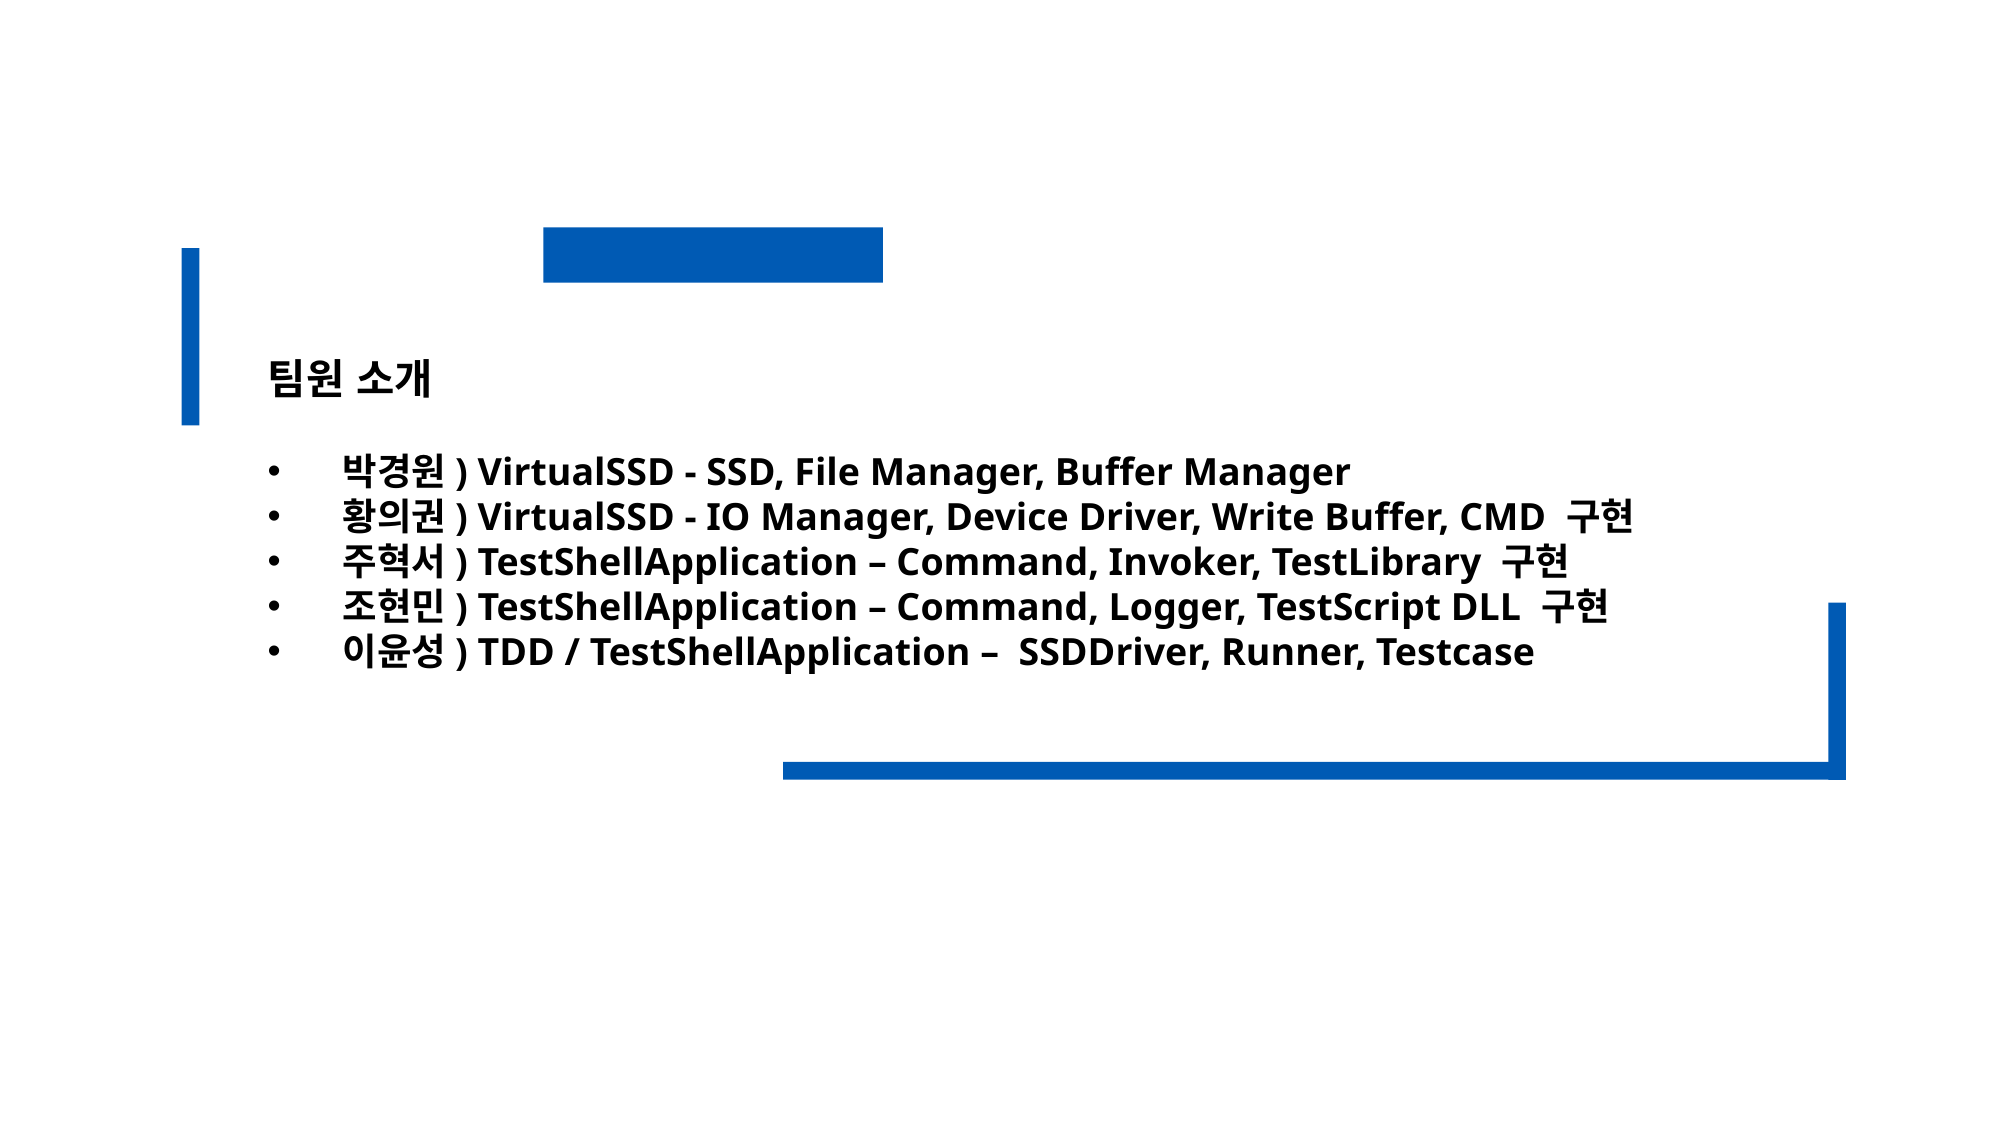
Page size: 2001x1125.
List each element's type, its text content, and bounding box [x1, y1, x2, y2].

list 팀원 소개 박경원) VirtualSSD - SSD, File Manager, Buffer Manager 황의권) VirtualSSD - IO Manager, Device Driver, Write Buffer, CMD 구현 주혁서) TestShellApplication – Command, Invoker, TestLibrary 구현 조현민) TestShellApplication – Command, Logger, TestScript DLL 구현 이윤성) TDD / TestShellApplication – SSDDriver, Runner, Testcase [267, 305, 1733, 721]
